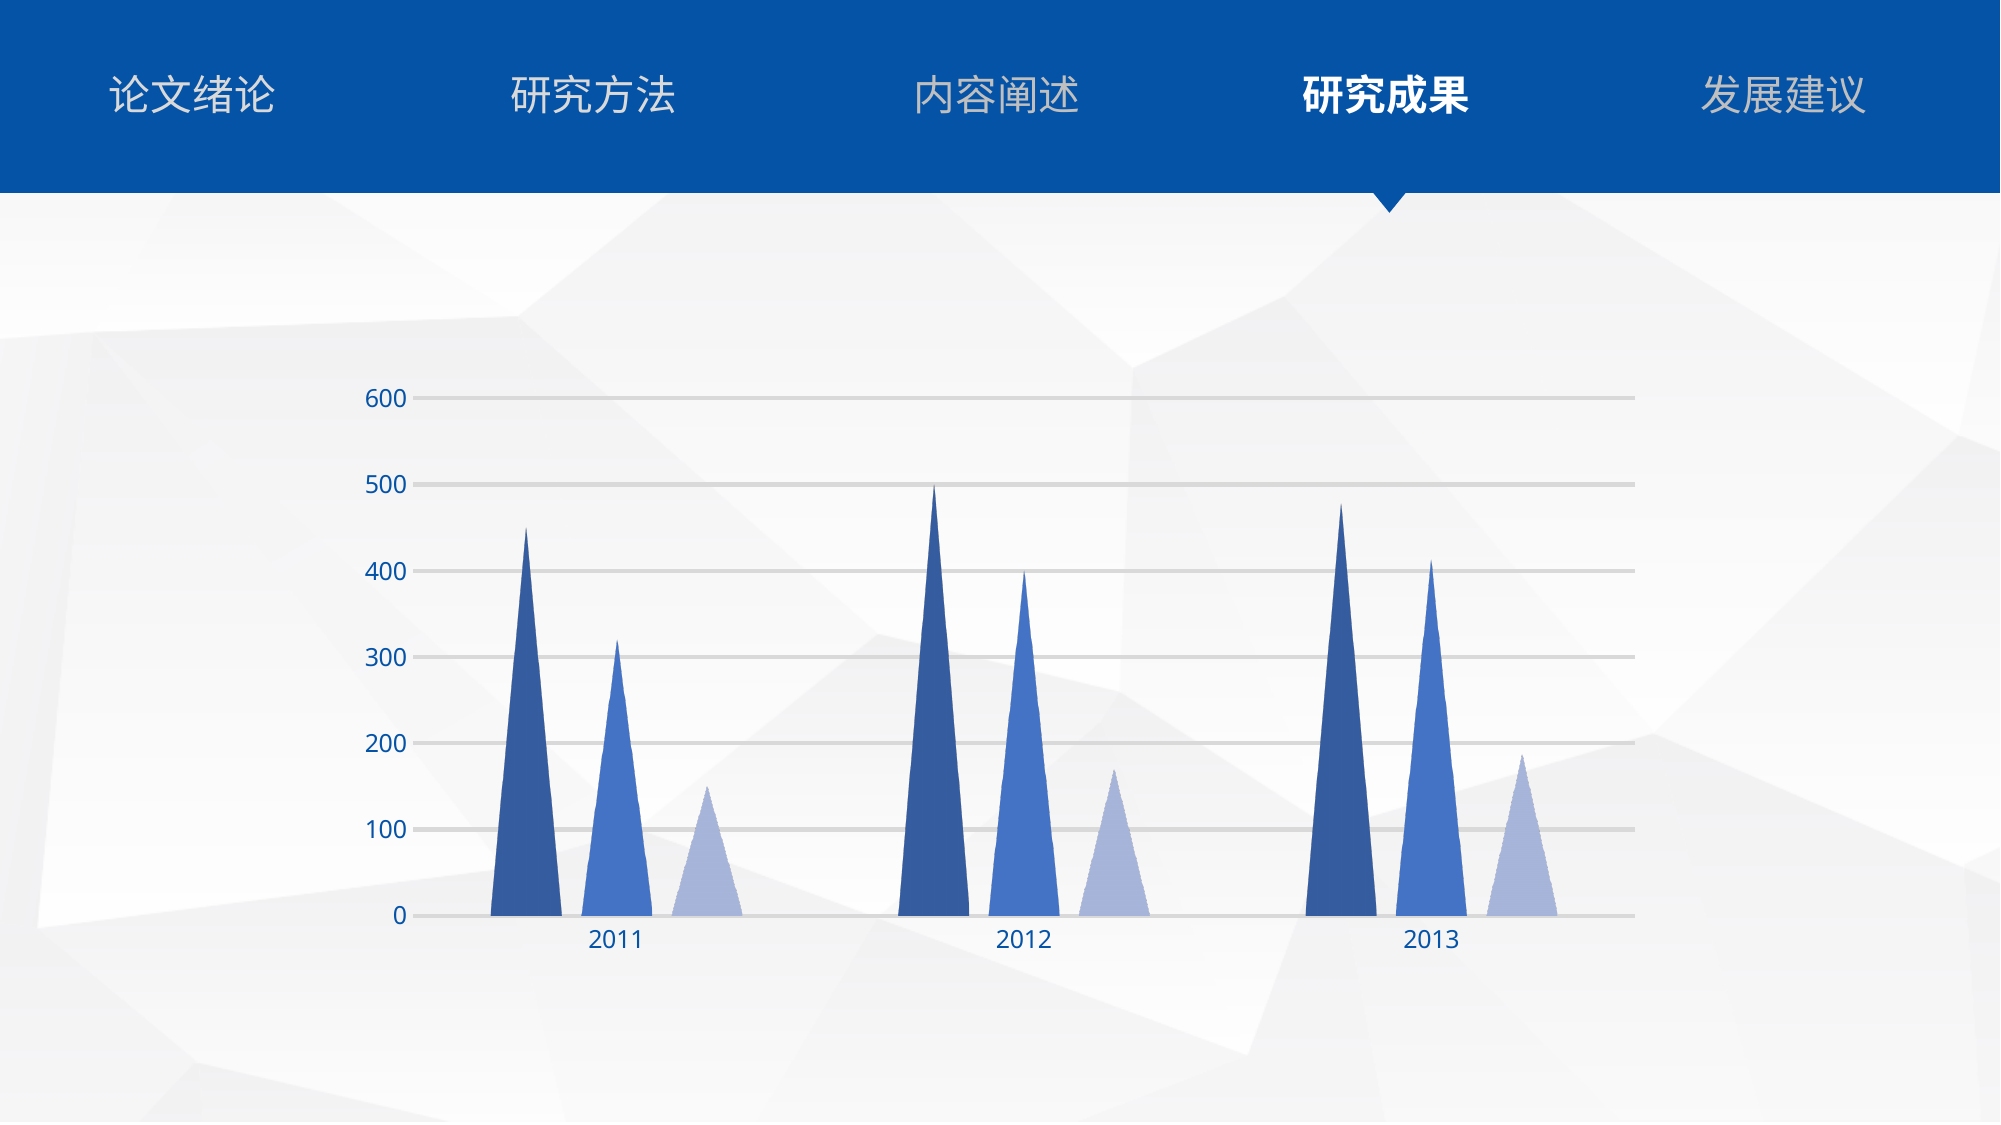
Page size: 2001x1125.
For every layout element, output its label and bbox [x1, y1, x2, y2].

picture [0, 0, 2000, 1122]
chart [338, 369, 1662, 968]
